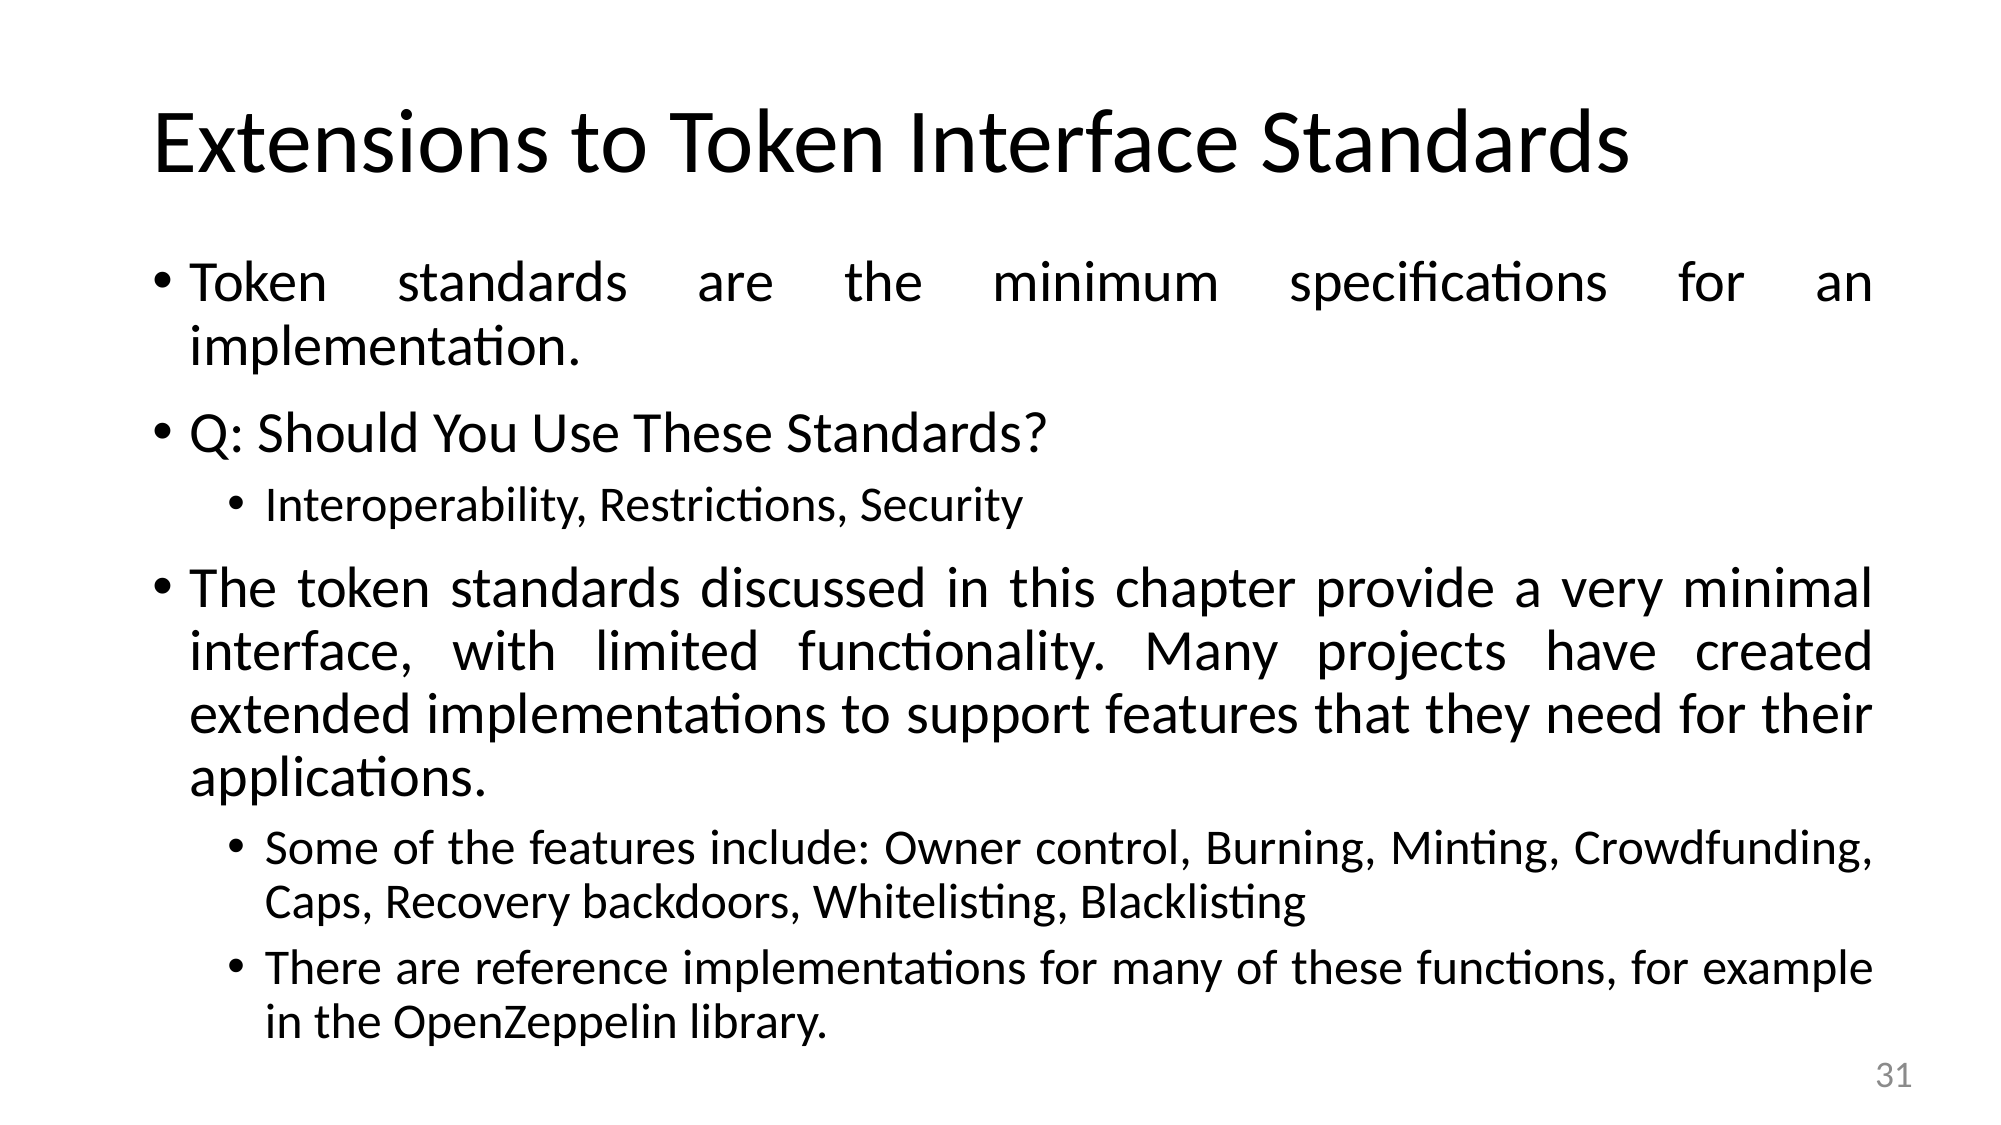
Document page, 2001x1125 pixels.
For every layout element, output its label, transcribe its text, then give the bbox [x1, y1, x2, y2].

slide_number 31 [1477, 1042, 1928, 1103]
title Extensions to Token Interface Standards [137, 59, 1863, 227]
list Token standards are the minimum specifications for an implementation. Q: Should You Use These Standards? Interoperability, Restrictions, Security The token standards discussed in this chapter provide a very minimal interface, with limited functionality. Many projects have created extended implementations to support features that they need for their applications. Some of the features include: Owner control, Burning, Minting, Crowdfunding, Caps, Recovery backdoors, Whitelisting, Blacklisting There are reference implementations for many of these functions, for example in the OpenZeppelin library. [137, 244, 1890, 1014]
